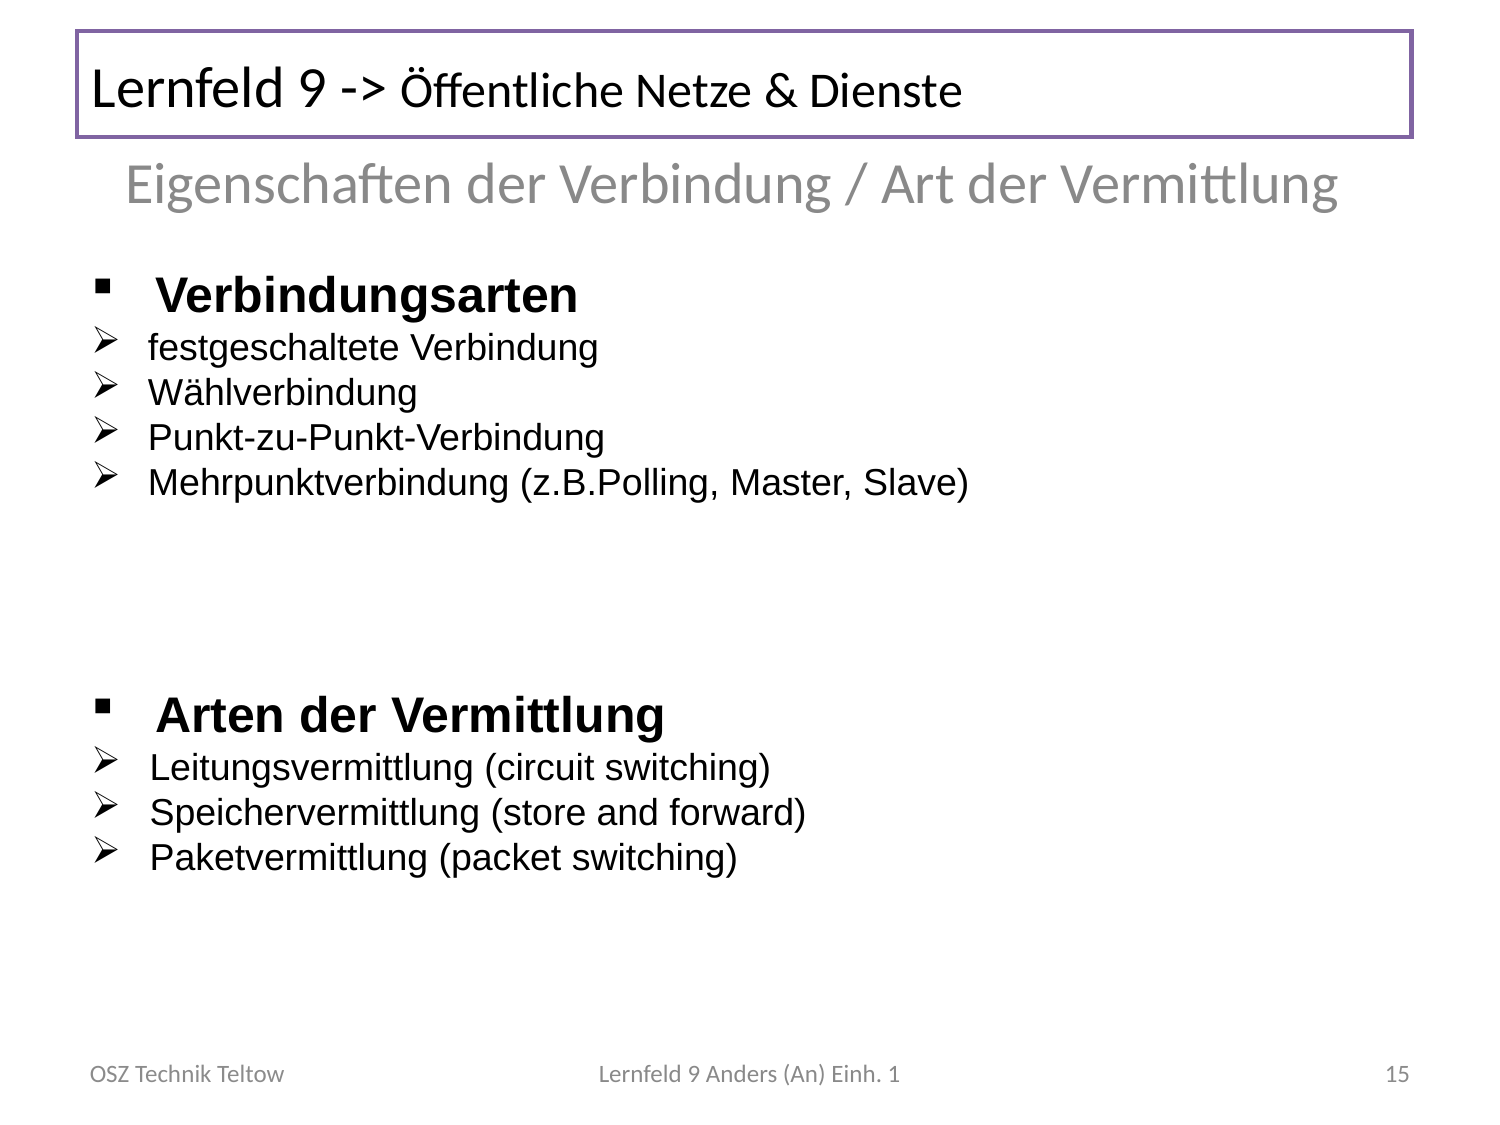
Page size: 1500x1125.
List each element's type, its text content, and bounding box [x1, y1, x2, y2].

title Lernfeld 9 -> Öffentliche Netze & Dienste [75, 29, 1414, 139]
subtitle Eigenschaften der Verbindung / Art der Vermittlung [76, 139, 1389, 244]
text_box Verbindungsarten festgeschaltete Verbindung Wählverbindung Punkt-zu-Punkt-Verbindung Mehrpunktverbindung (z.B.Polling, Master, Slave) Arten der Vermittlung Leitungsvermittlung (circuit switching) Speichervermittlung (store and forward) Paketvermittlung (packet switching) [76, 255, 1388, 975]
text_box Lernfeld 9 Anders (An) Einh. 1 [512, 1042, 988, 1103]
text_box OSZ Technik Teltow [75, 1042, 425, 1103]
text_box 15 [1074, 1042, 1425, 1103]
